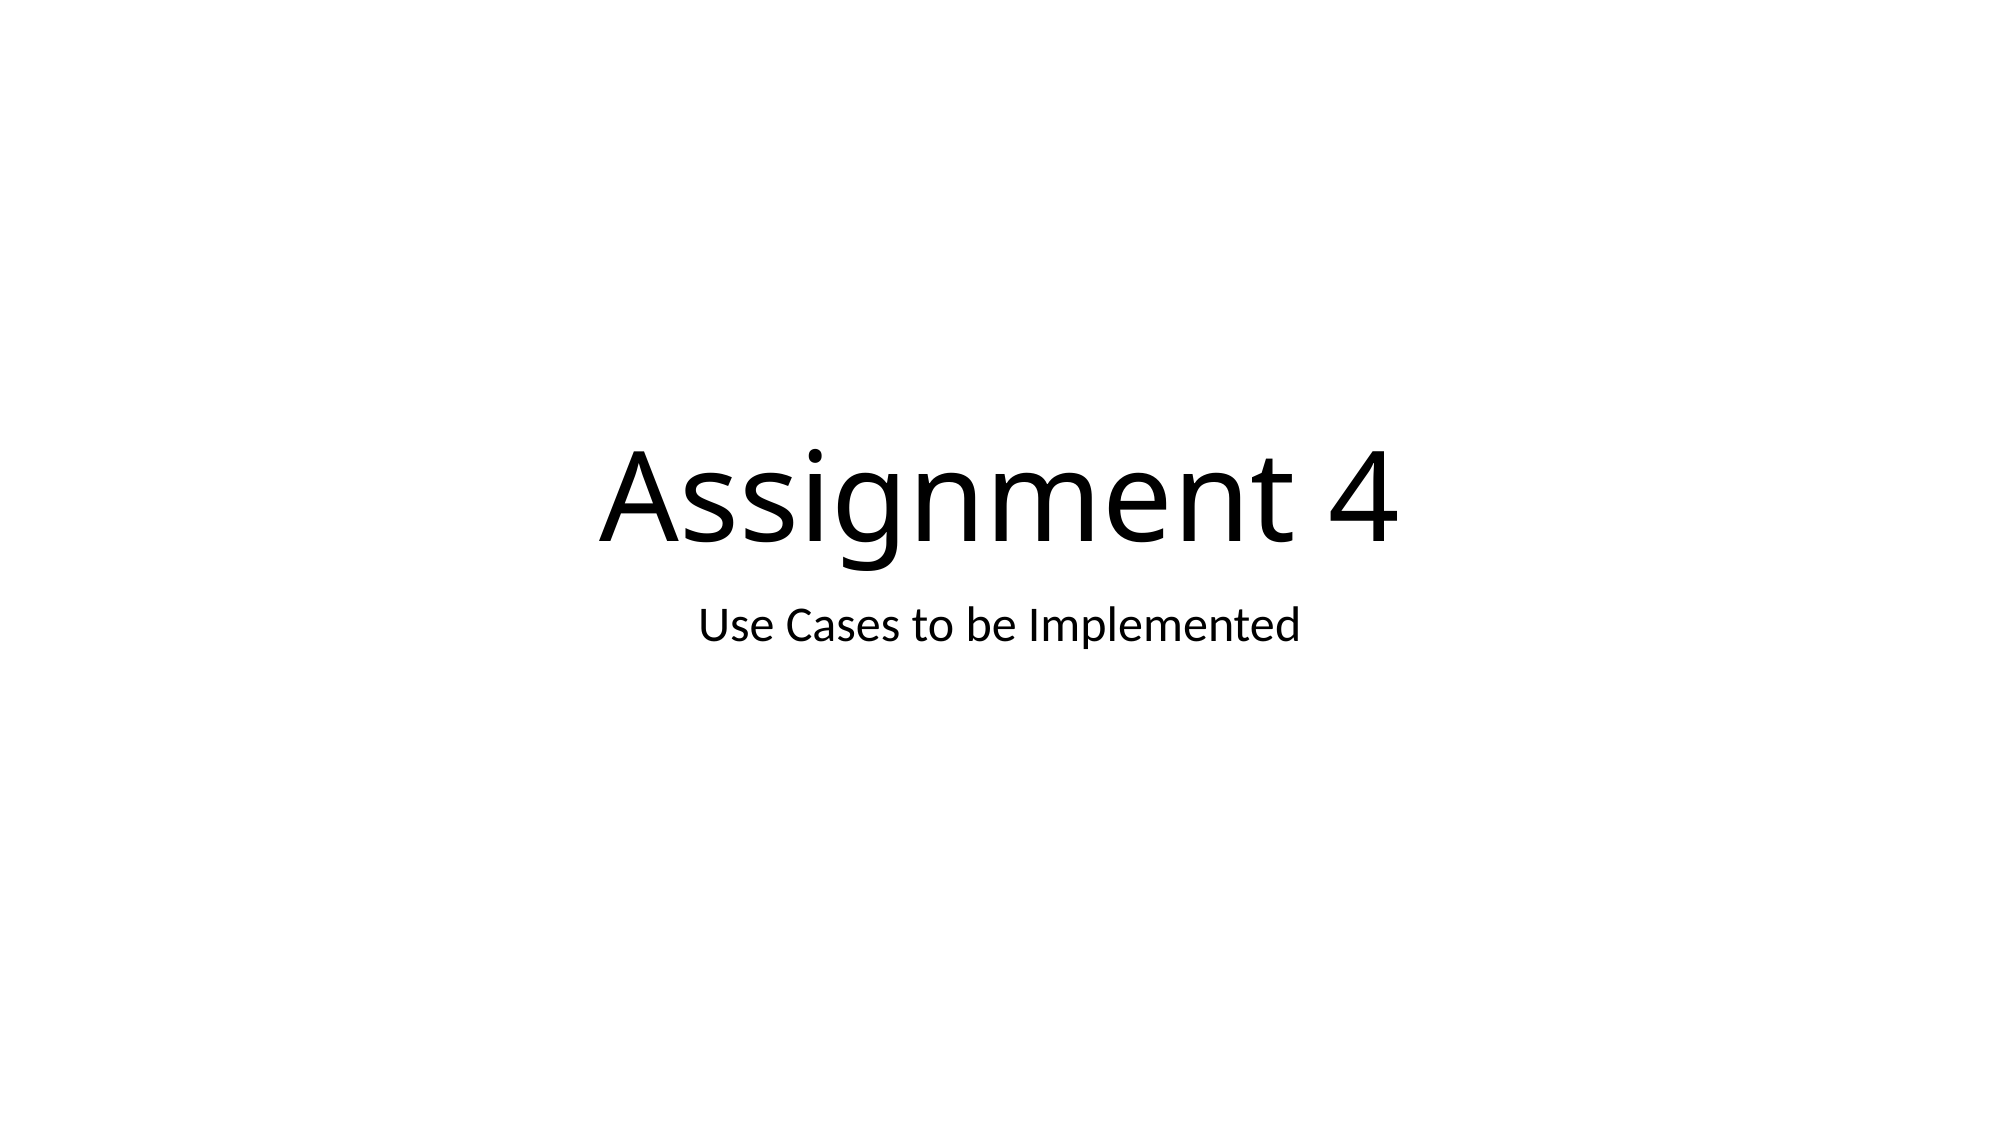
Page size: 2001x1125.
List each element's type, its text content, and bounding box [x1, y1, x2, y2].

subtitle Use Cases to be Implemented [249, 590, 1750, 863]
title Assignment 4 [249, 184, 1750, 576]
